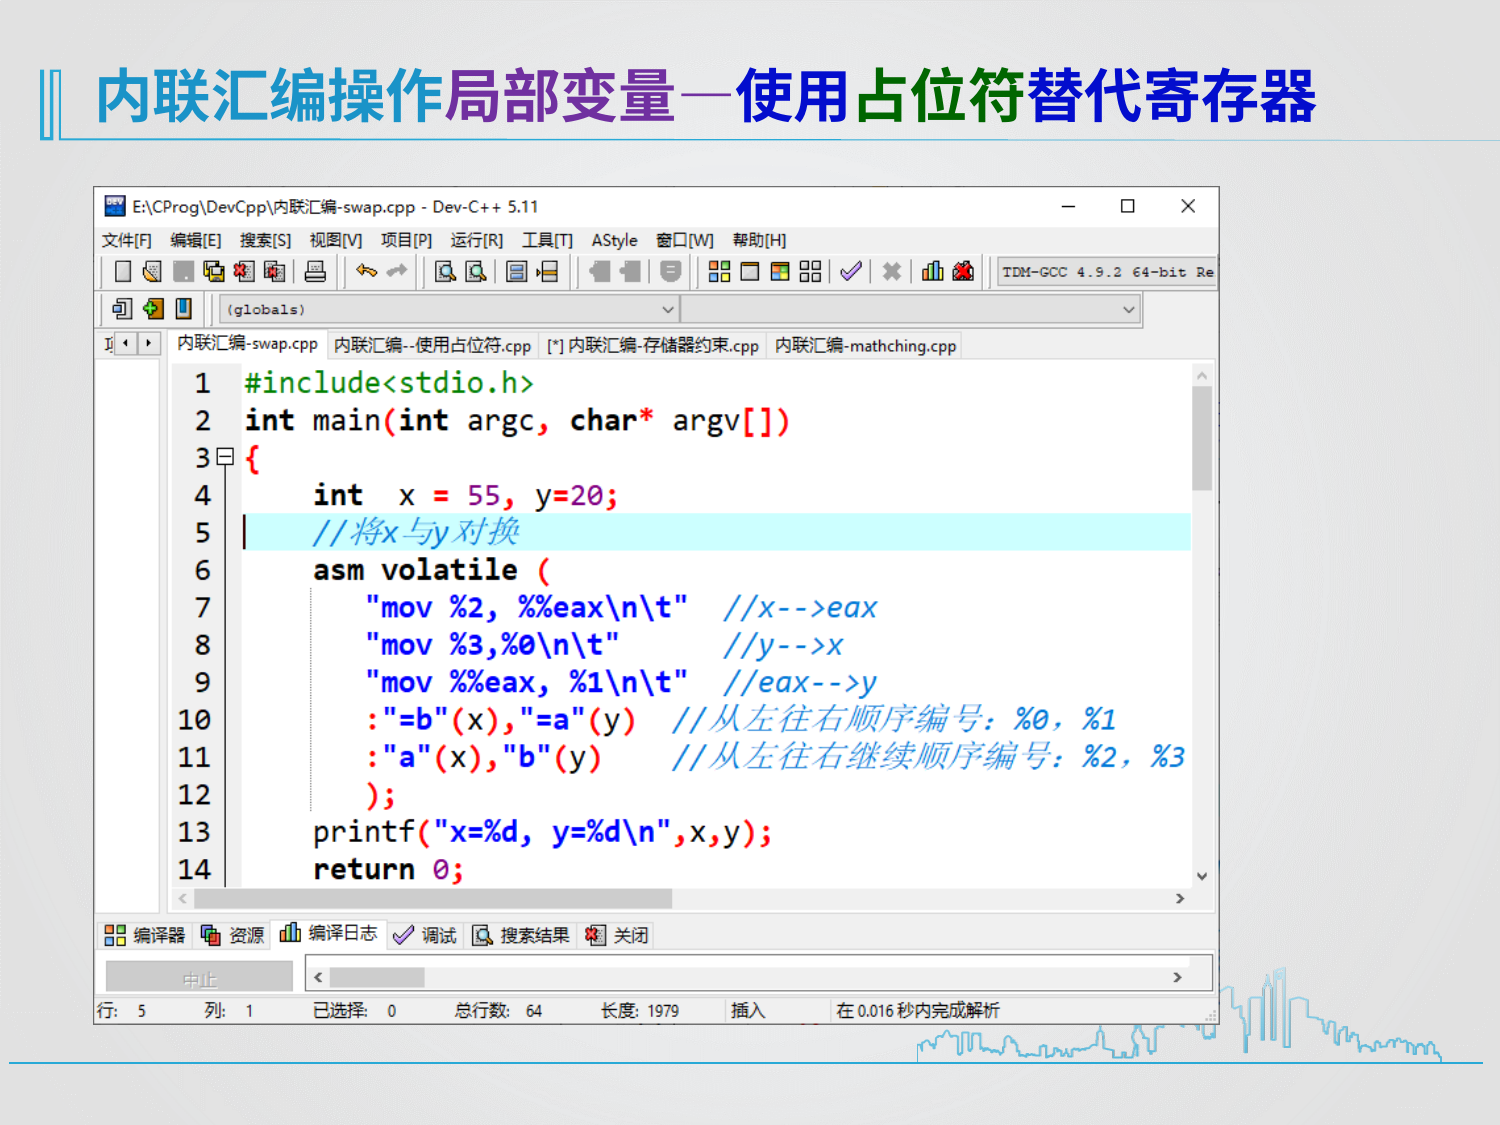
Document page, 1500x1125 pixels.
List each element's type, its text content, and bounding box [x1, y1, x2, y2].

picture [0, 0, 1500, 1125]
title 内联汇编操作局部变量—使用占位符替代寄存器 [79, 41, 1407, 138]
